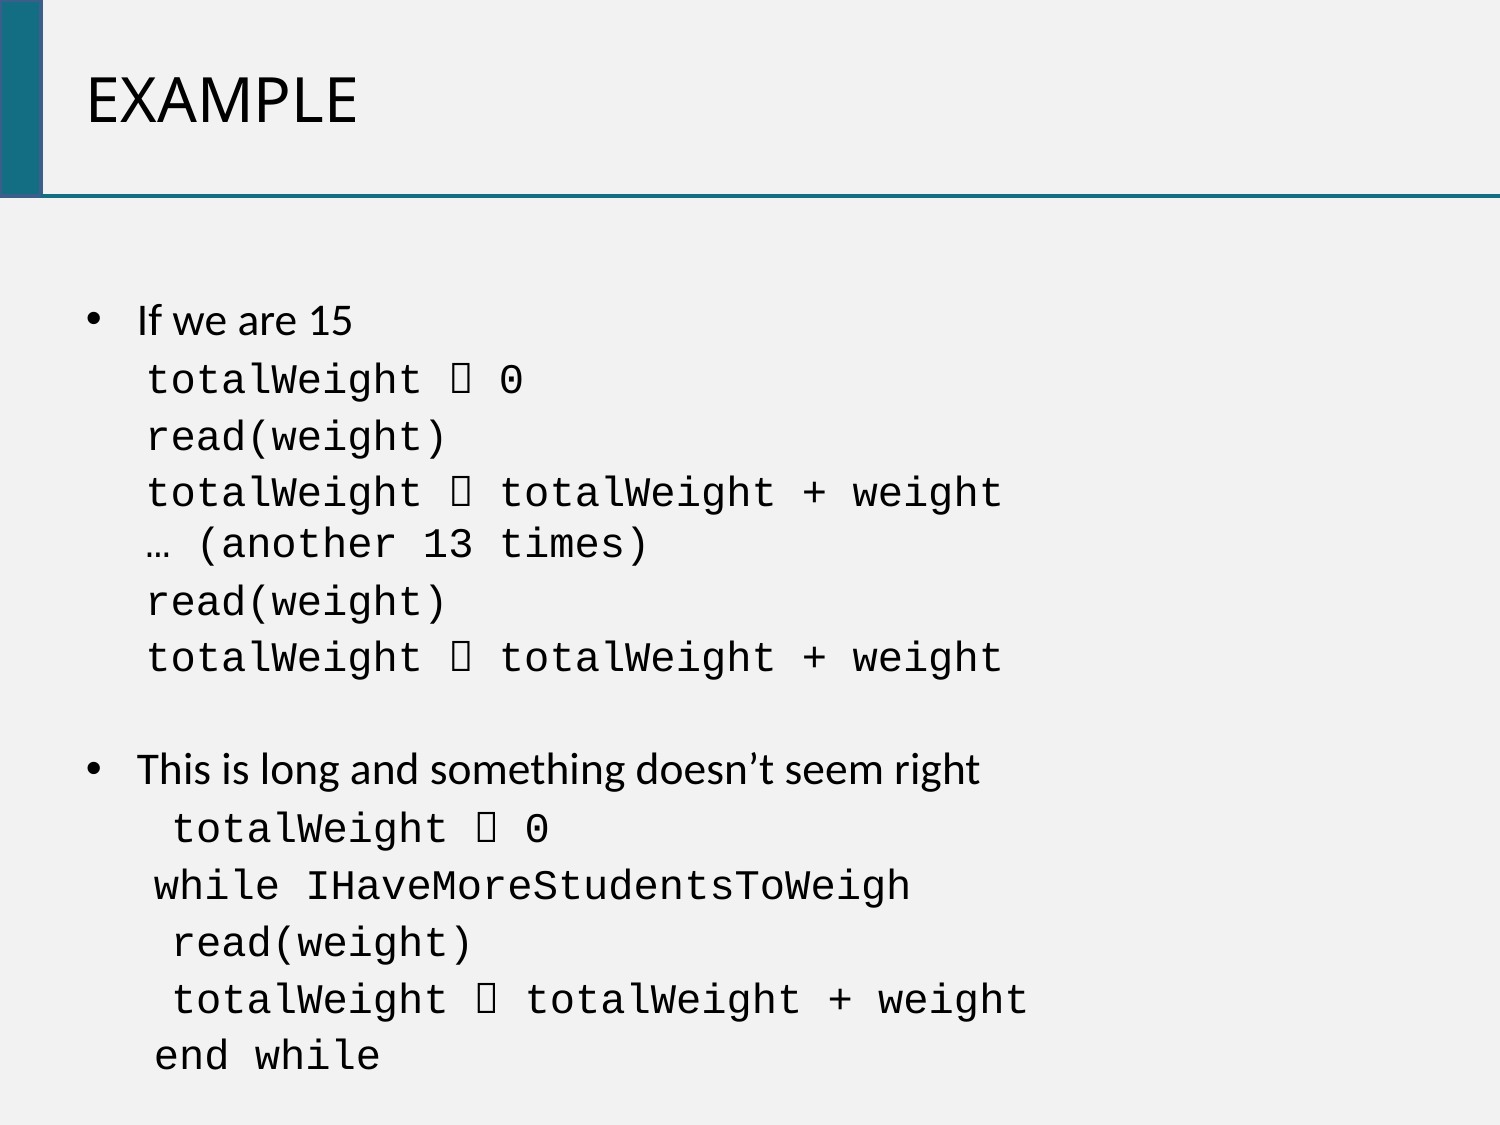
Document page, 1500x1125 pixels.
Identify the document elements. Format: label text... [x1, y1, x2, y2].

text_box [0, 0, 43, 198]
list If we are 15 totalWeight  0 read(weight) totalWeight  totalWeight + weight … (another 13 times) read(weight) totalWeight  totalWeight + weight This is long and something doesn’t seem right totalWeight  0 while IHaveMoreStudentsToWeigh read(weight) totalWeight  totalWeight + weight end while [70, 231, 1430, 1088]
text_box EXAMPLE [70, 0, 1294, 194]
